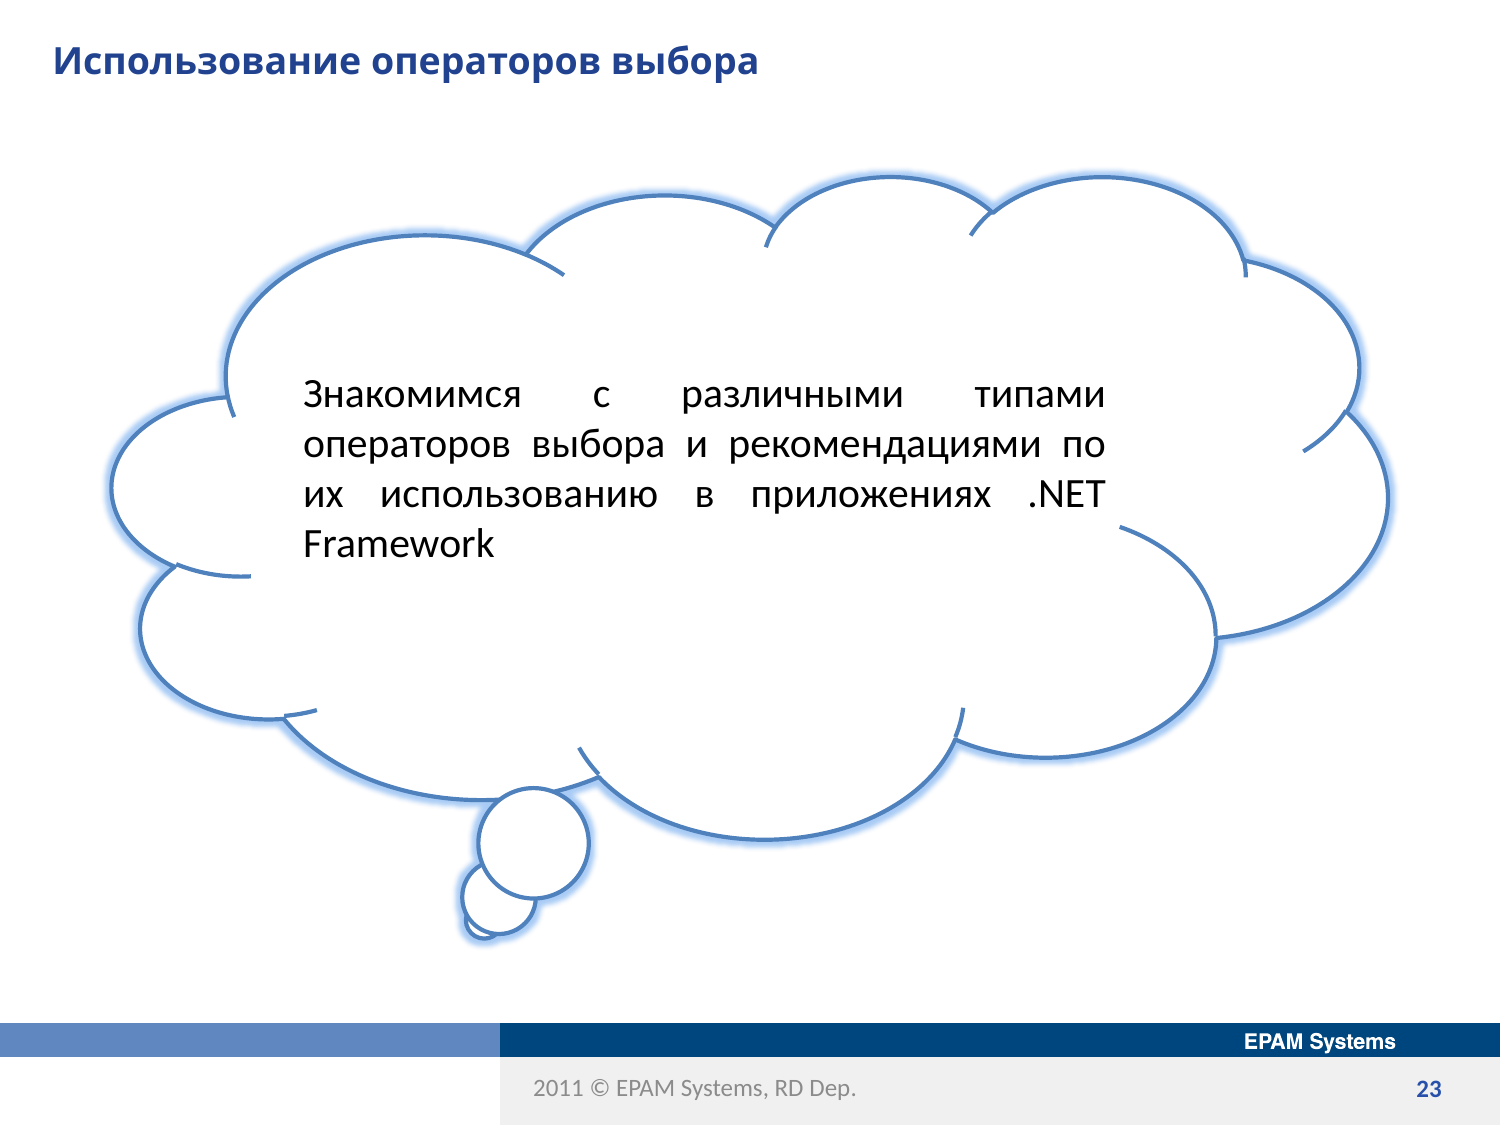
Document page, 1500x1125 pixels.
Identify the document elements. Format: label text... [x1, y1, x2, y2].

title Использование операторов выбора [36, 29, 1469, 90]
text_box Знакомимся с различными типами операторов выбора и рекомендациями по их использованию в приложениях .NET Framework [109, 174, 1391, 941]
